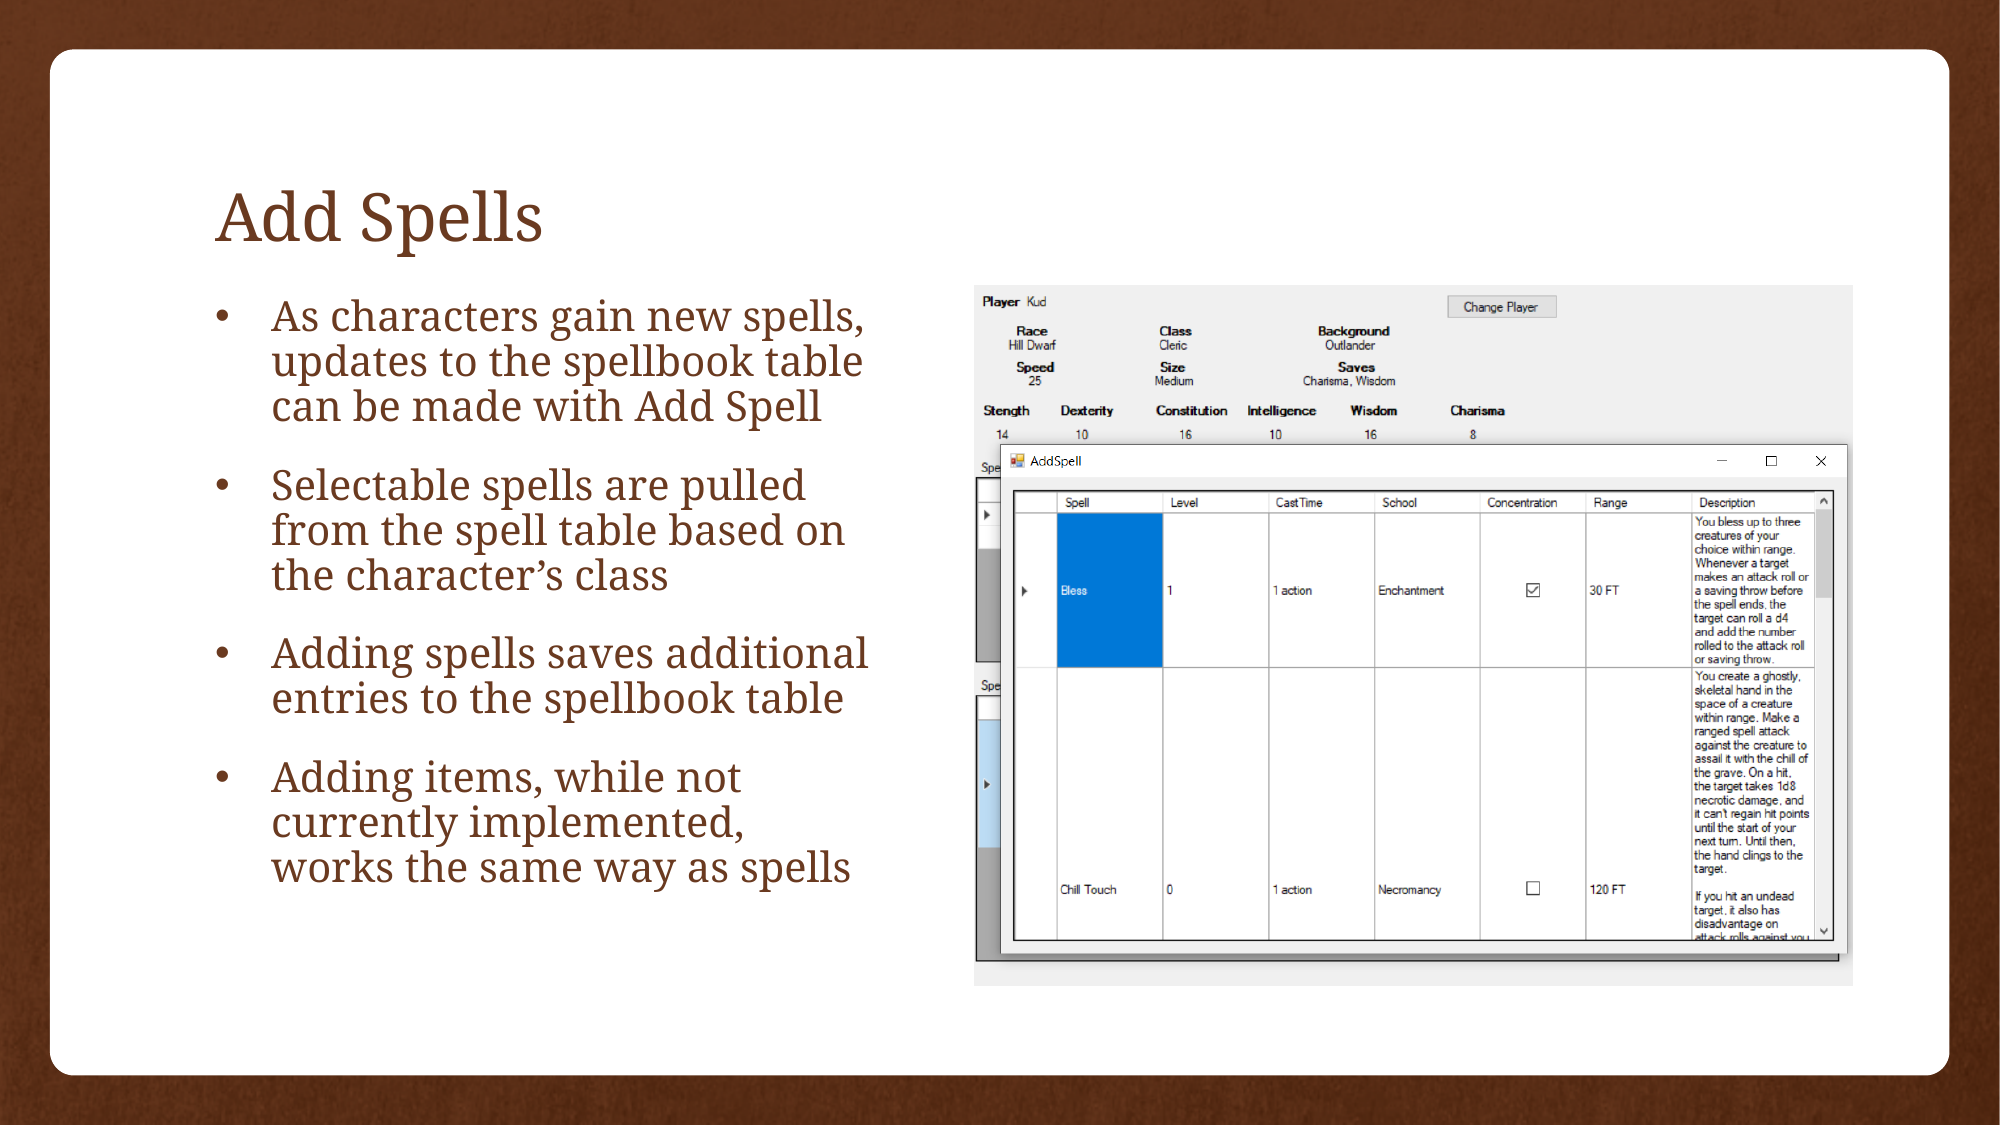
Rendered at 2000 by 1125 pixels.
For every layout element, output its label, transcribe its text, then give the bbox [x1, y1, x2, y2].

list As characters gain new spells, updates to the spellbook table can be made with Add Spell Selectable spells are pulled from the spell table based on the character’s class Adding spells saves additional entries to the spellbook table Adding items, while not currently implemented, works the same way as spells [199, 288, 888, 989]
title Add Spells [199, 70, 1800, 263]
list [974, 285, 1853, 986]
